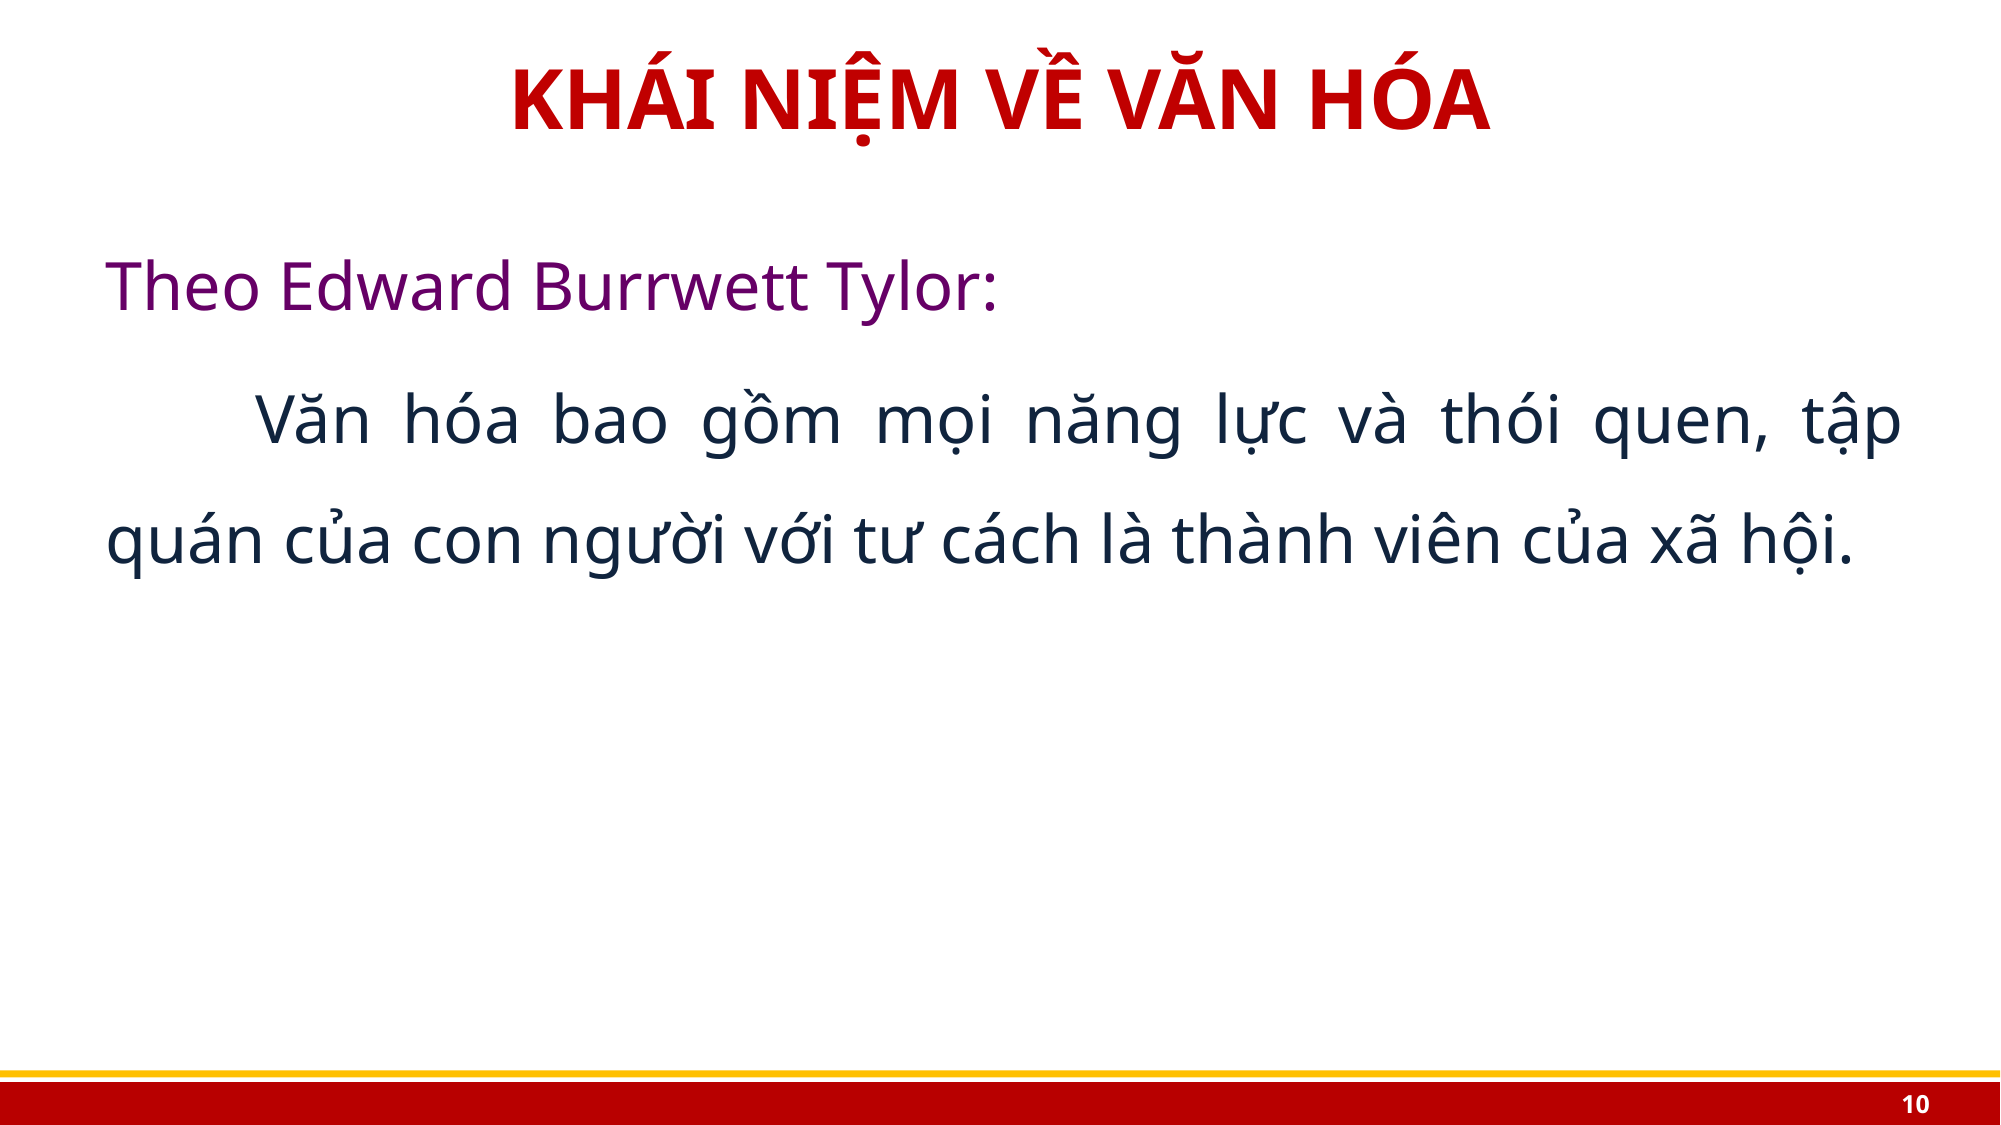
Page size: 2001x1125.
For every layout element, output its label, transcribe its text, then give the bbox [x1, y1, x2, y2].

list Theo Edward Burrwett Tylor: Văn hóa bao gồm mọi năng lực và thói quen, tập quán của con người với tư cách là thành viên của xã hội. [90, 196, 1922, 1035]
title KHÁI NIỆM VỀ VĂN HÓA [55, 7, 1945, 185]
slide_number 9 [1815, 1082, 1945, 1125]
